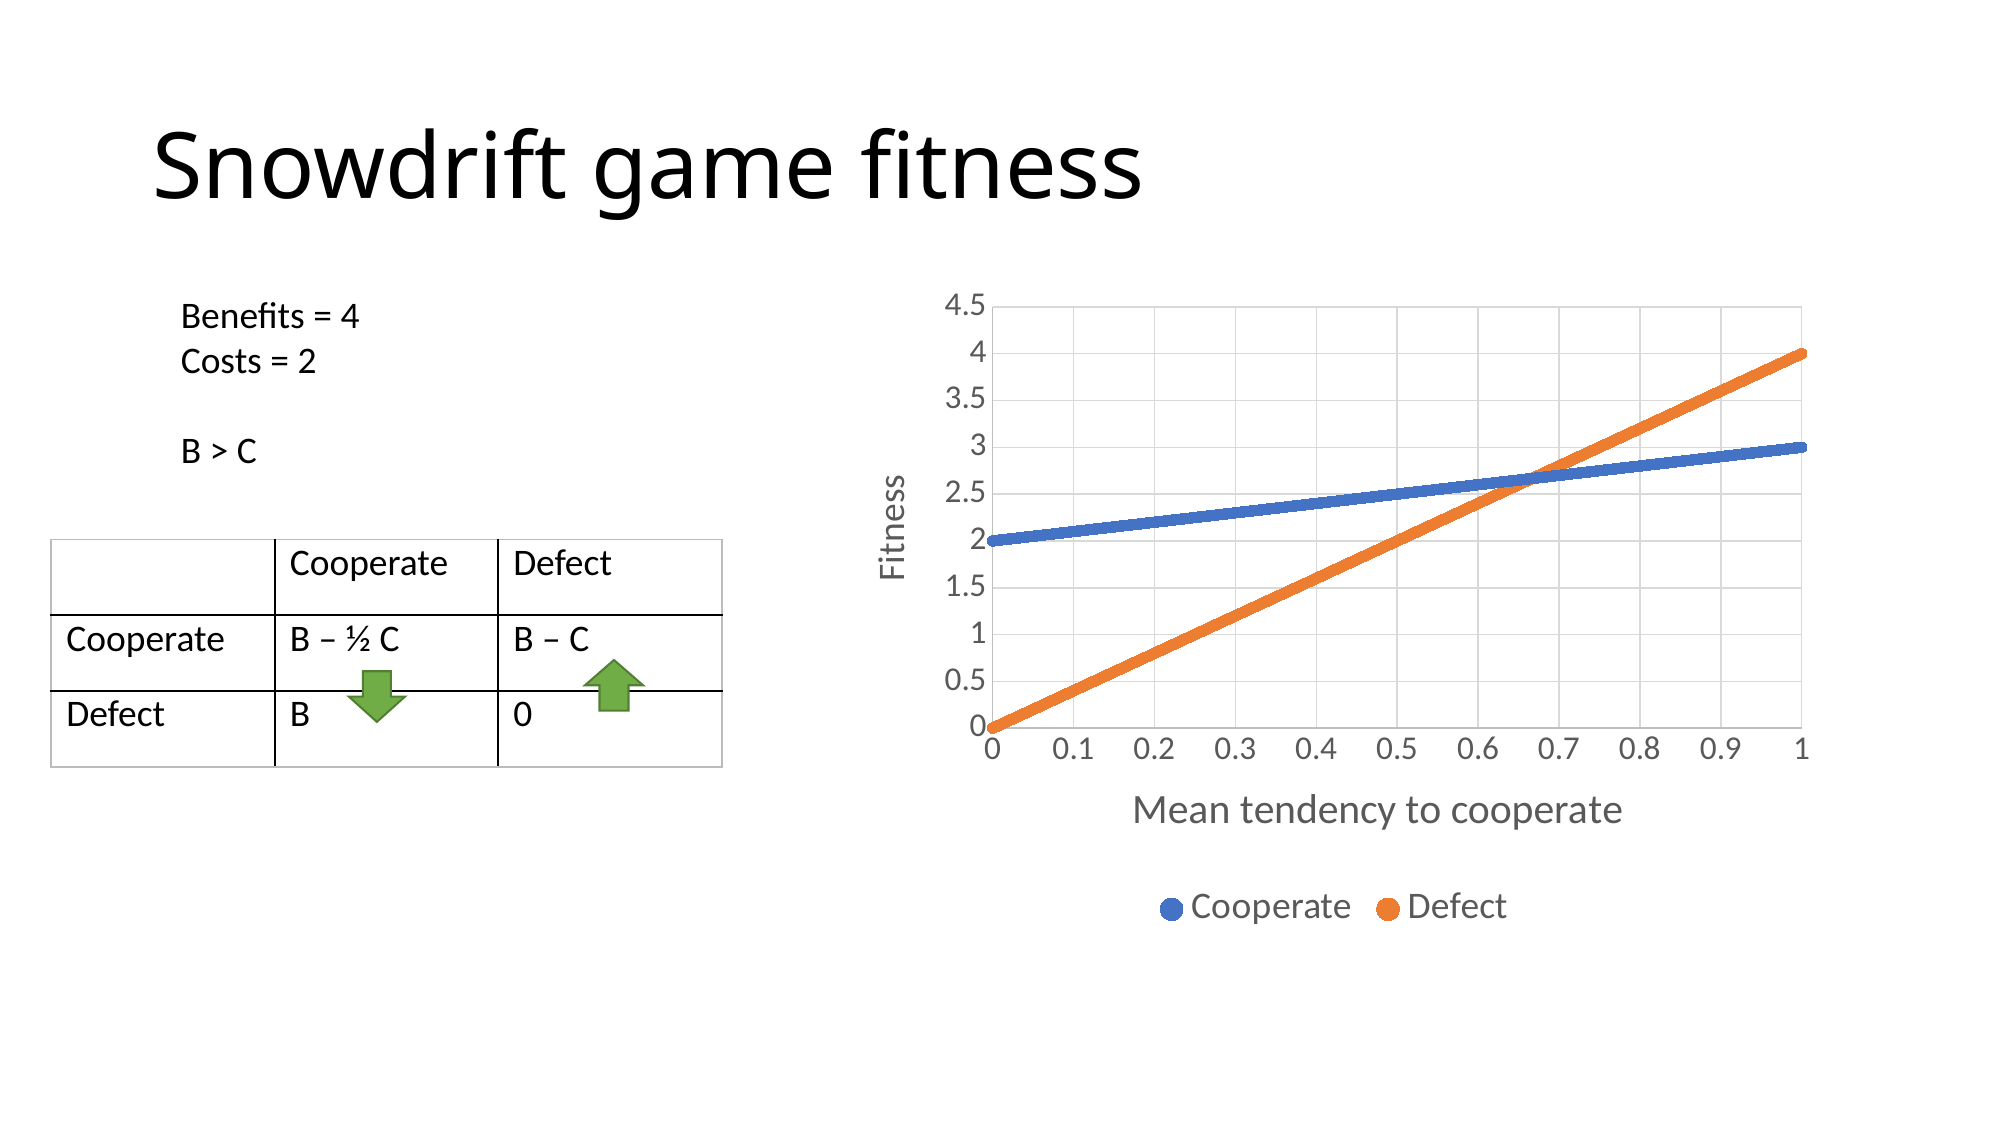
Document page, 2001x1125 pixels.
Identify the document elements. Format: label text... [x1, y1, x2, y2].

text_box Benefits = 4 Costs = 2 B > C [166, 283, 572, 479]
table_header [52, 540, 274, 614]
table_cell B – C [499, 616, 721, 690]
title Snowdrift game fitness [137, 59, 1863, 278]
table_cell B [276, 692, 497, 766]
table_cell Defect [52, 692, 274, 766]
table_cell B – ½ C [276, 616, 497, 690]
table_cell 0 [499, 692, 721, 766]
table_header Defect [499, 540, 721, 614]
table_cell Cooperate [52, 616, 274, 690]
text_box [346, 670, 408, 724]
chart [838, 277, 1831, 936]
text_box [582, 658, 646, 712]
table_header Cooperate [276, 540, 497, 614]
